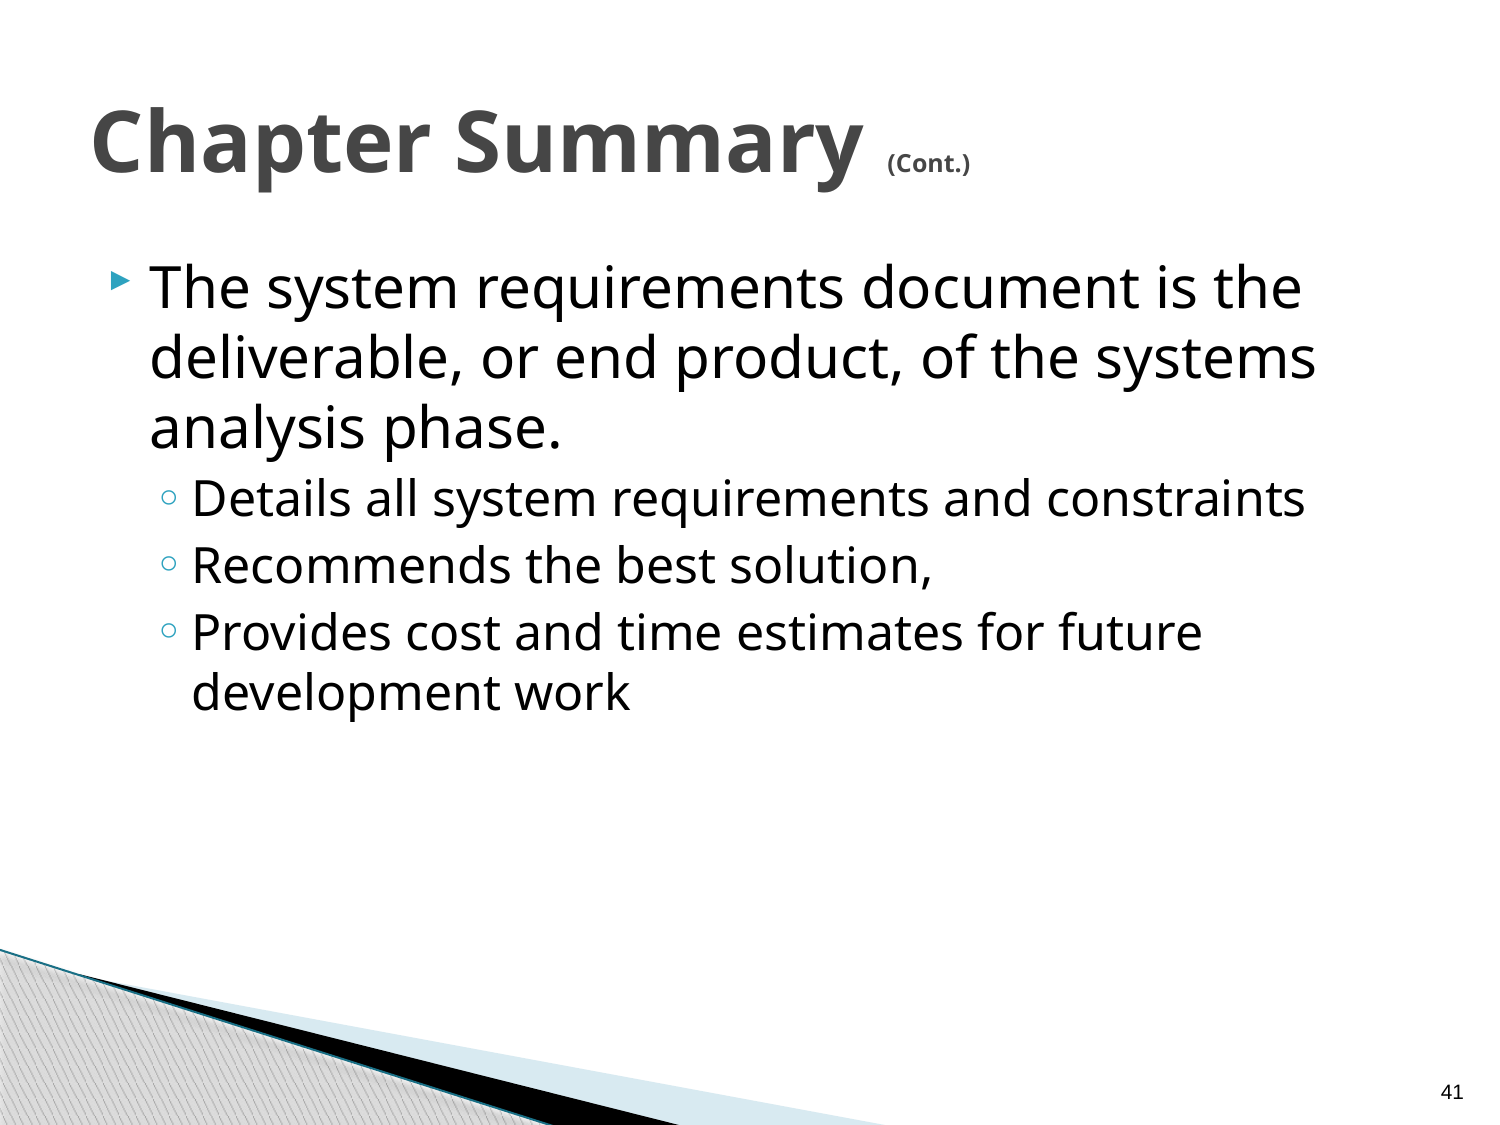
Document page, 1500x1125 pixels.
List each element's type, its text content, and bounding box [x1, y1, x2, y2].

list The system requirements document is the deliverable, or end product, of the systems analysis phase. Details all system requirements and constraints Recommends the best solution, Provides cost and time estimates for future development work [75, 243, 1425, 986]
slide_number 41 [1418, 1051, 1479, 1112]
title Chapter Summary (Cont.) [75, 45, 1425, 233]
